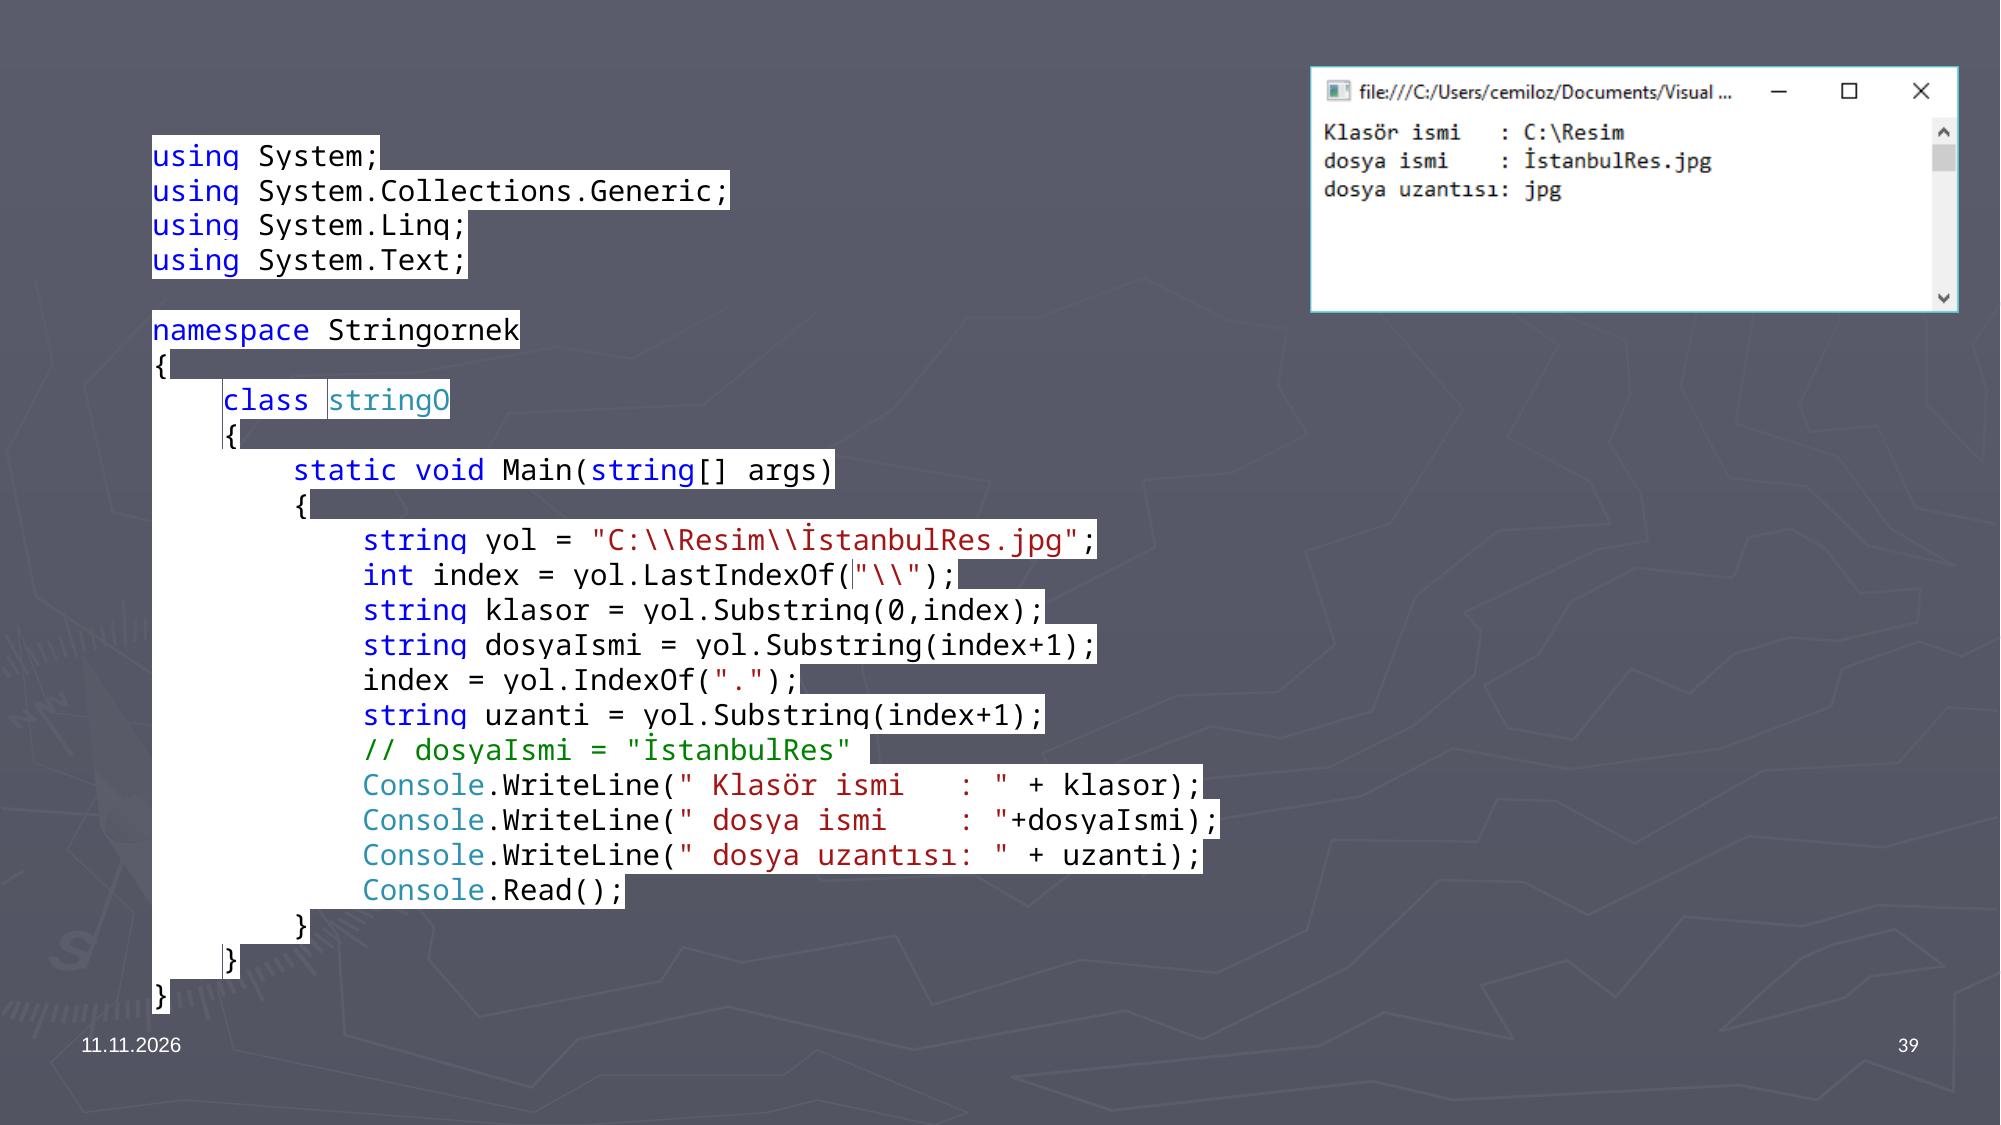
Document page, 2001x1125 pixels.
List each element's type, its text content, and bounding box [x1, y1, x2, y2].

picture [1309, 66, 1959, 313]
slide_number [65, 1024, 567, 1103]
slide_number 39 [1433, 1024, 1935, 1103]
text_box using System; using System.Collections.Generic; using System.Linq; using System.Text; namespace Stringornek { class stringO { static void Main(string[] args) { string yol = "C:\\Resim\\İstanbulRes.jpg"; int index = yol.LastIndexOf("\\"); string klasor = yol.Substring(0,index); string dosyaIsmi = yol.Substring(index+1); index = yol.IndexOf("."); string uzanti = yol.Substring(index+1); // dosyaIsmi = "İstanbulRes" Console.WriteLine(" Klasör ismi : " + klasor); Console.WriteLine(" dosya ismi : "+dosyaIsmi); Console.WriteLine(" dosya uzantısı: " + uzanti); Console.Read(); } } } [137, 129, 1434, 1019]
